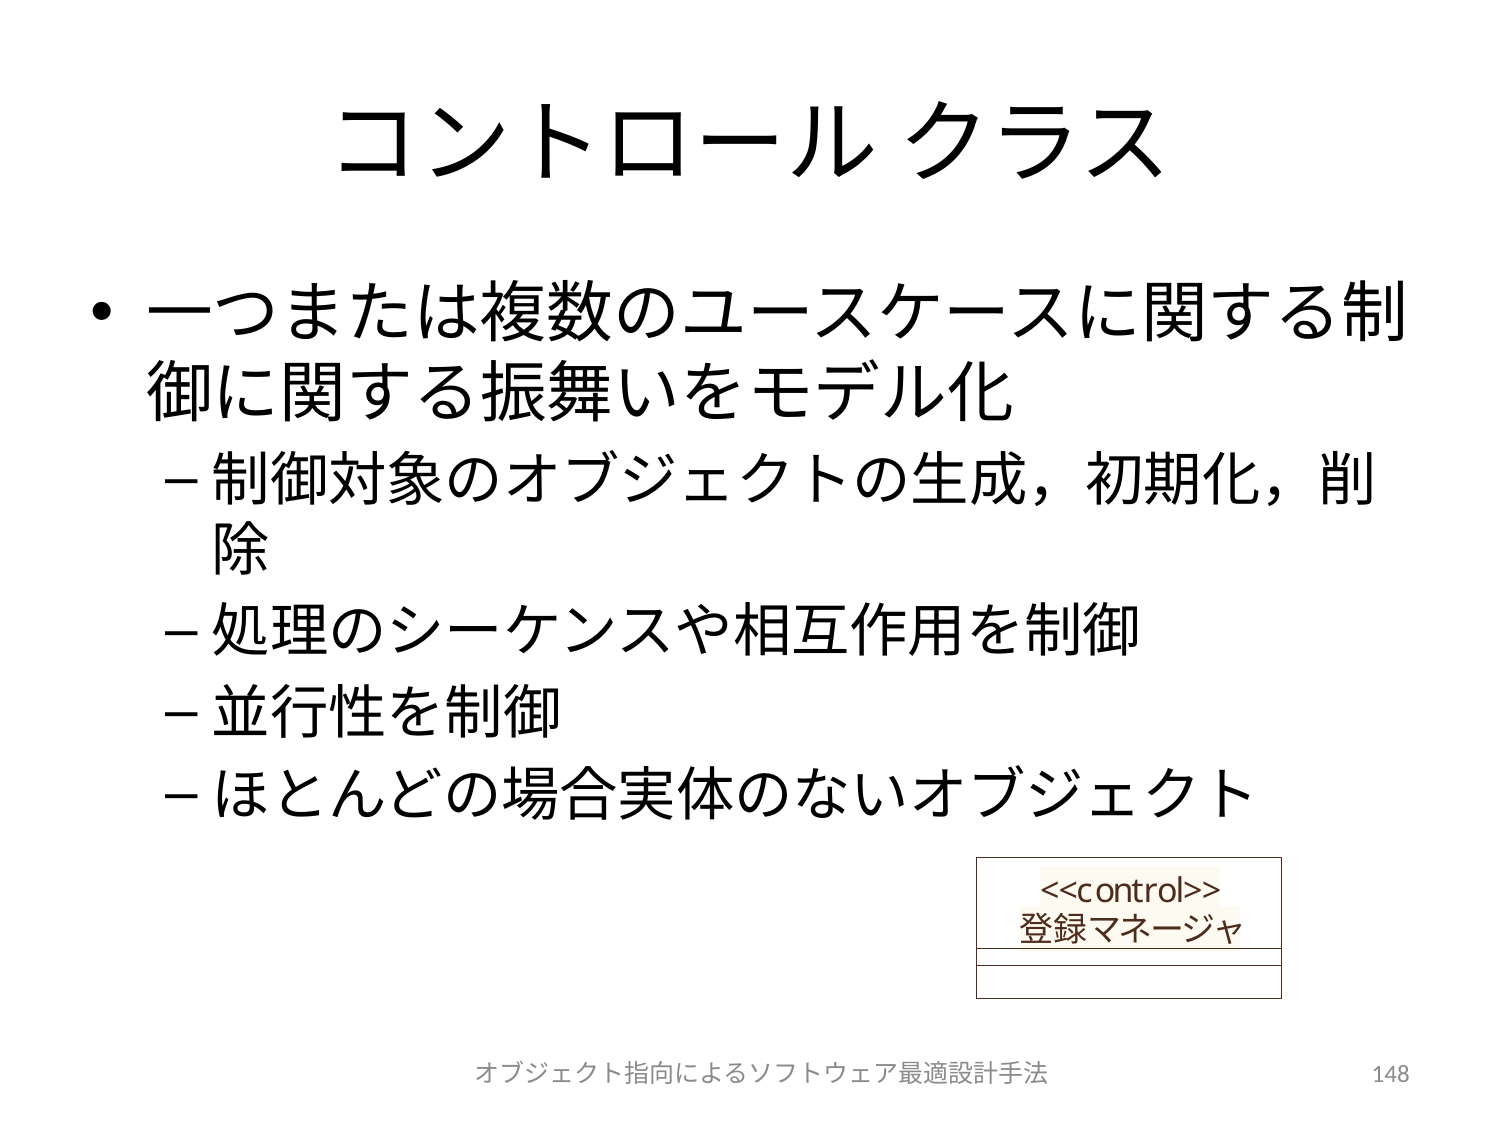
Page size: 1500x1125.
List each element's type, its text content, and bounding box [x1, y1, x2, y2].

title コントロール クラス [75, 45, 1425, 233]
slide_number 148 [1300, 1042, 1425, 1103]
footer オブジェクト指向によるソフトウェア最適設計手法 [257, 1042, 1266, 1103]
picture [962, 849, 1301, 1011]
list 一つまたは複数のユースケースに関する制御に関する振舞いをモデル化 制御対象のオブジェクトの生成，初期化，削除 処理のシーケンスや相互作用を制御 並行性を制御 ほとんどの場合実体のないオブジェクト [75, 262, 1425, 1005]
